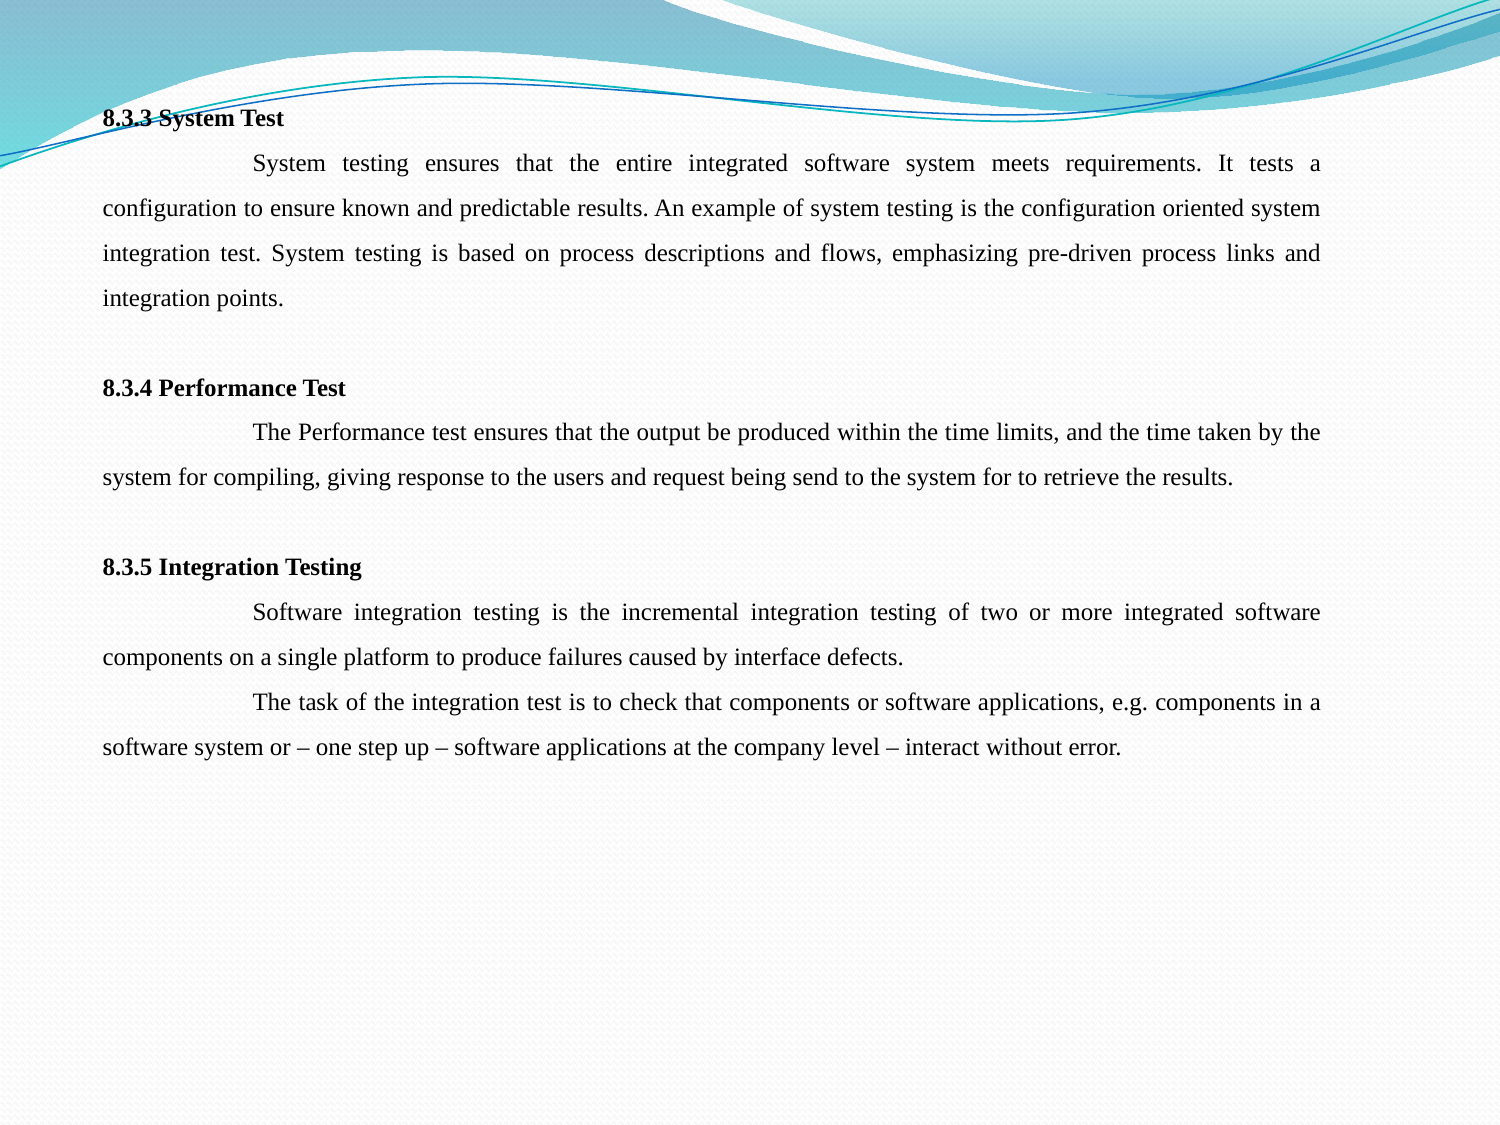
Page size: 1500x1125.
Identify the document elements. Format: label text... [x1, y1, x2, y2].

text_box 8.3.3 System Test System testing ensures that the entire integrated software system meets requirements. It tests a configuration to ensure known and predictable results. An example of system testing is the configuration oriented system integration test. System testing is based on process descriptions and flows, emphasizing pre-driven process links and integration points. 8.3.4 Performance Test The Performance test ensures that the output be produced within the time limits, and the time taken by the system for compiling, giving response to the users and request being send to the system for to retrieve the results. 8.3.5 Integration Testing Software integration testing is the incremental integration testing of two or more integrated software components on a single platform to produce failures caused by interface defects. The task of the integration test is to check that components or software applications, e.g. components in a software system or – one step up – software applications at the company level – interact without error. [87, 79, 1338, 768]
